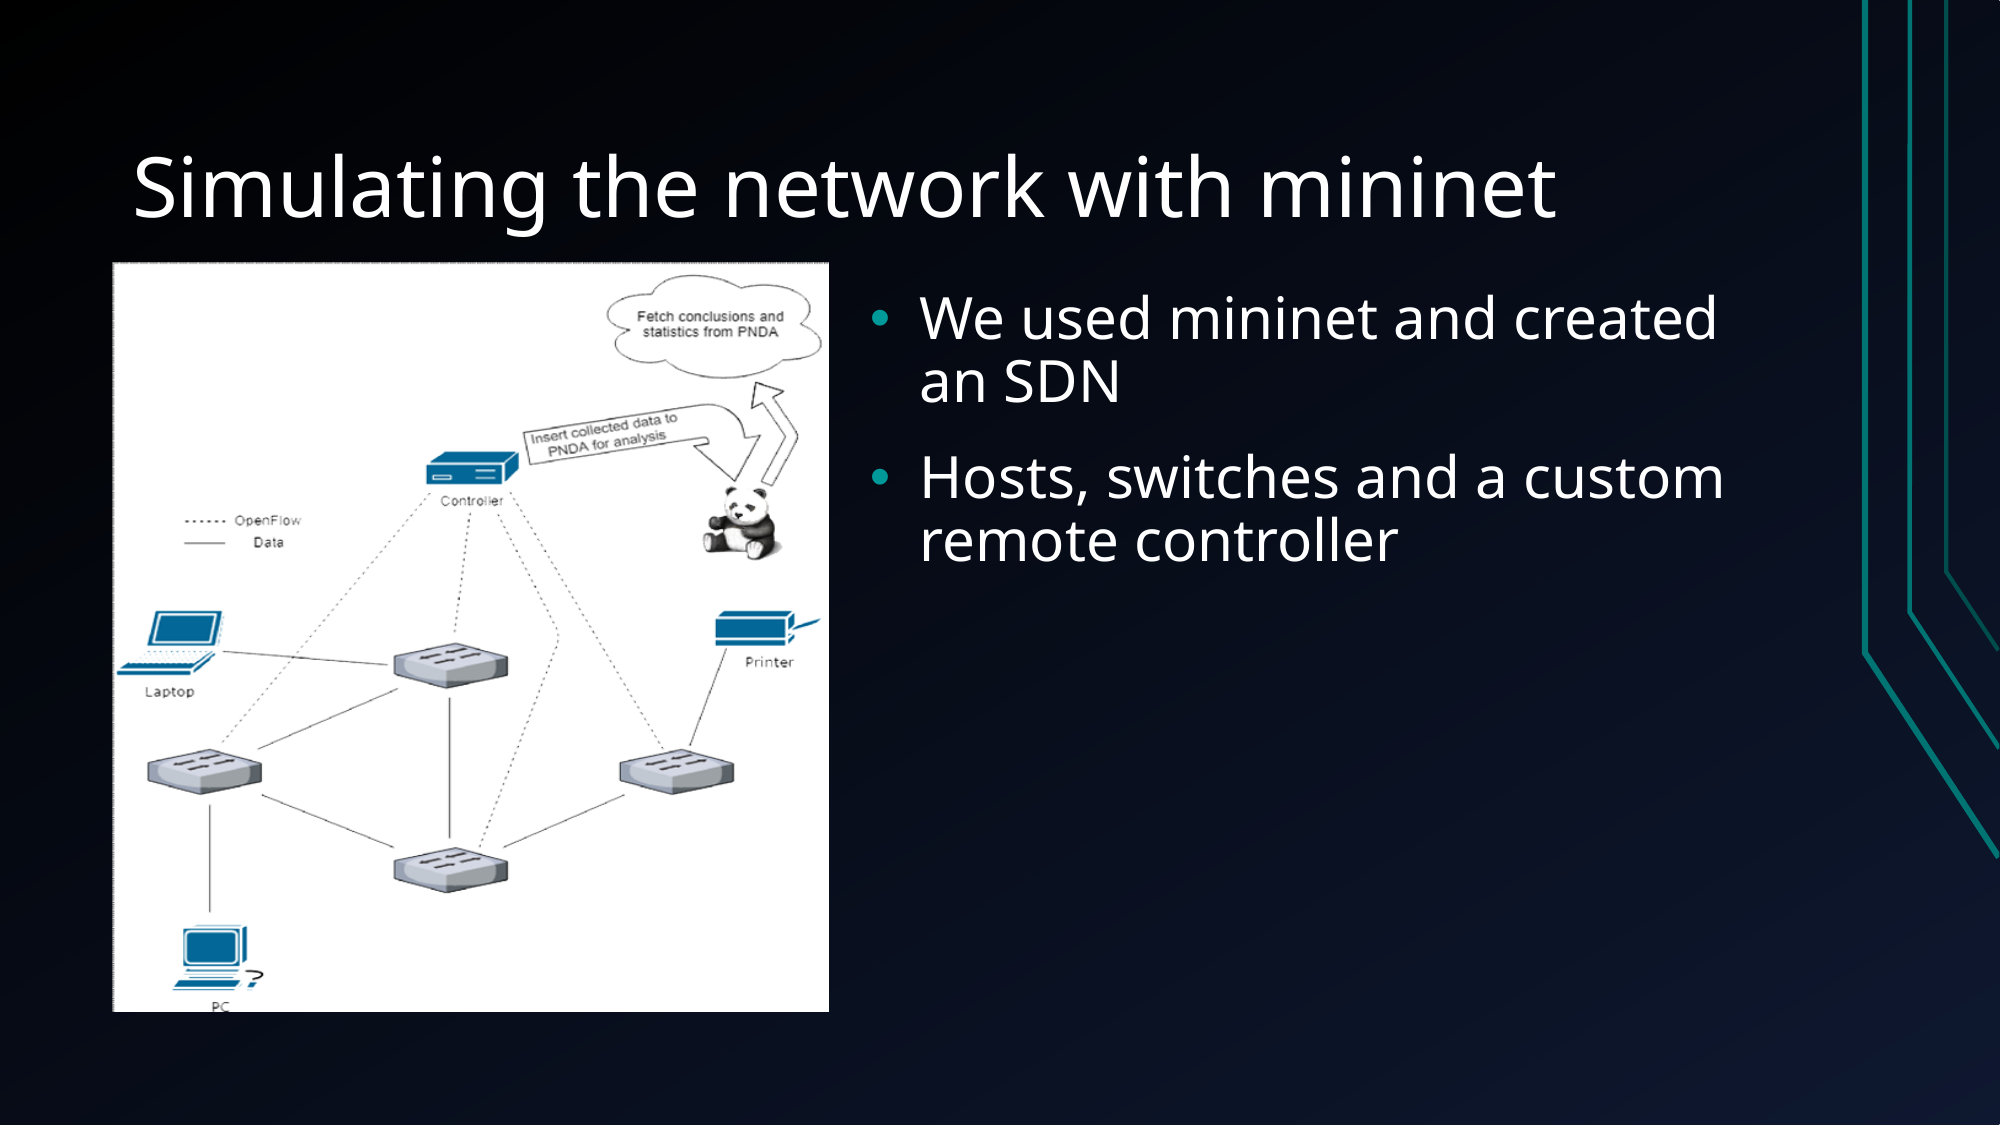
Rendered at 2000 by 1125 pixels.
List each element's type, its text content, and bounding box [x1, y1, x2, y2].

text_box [111, 261, 830, 1012]
list We used mininet and created an SDN Hosts, switches and a custom remote controller [849, 279, 1812, 1012]
title Simulating the network with mininet [112, 45, 1812, 246]
